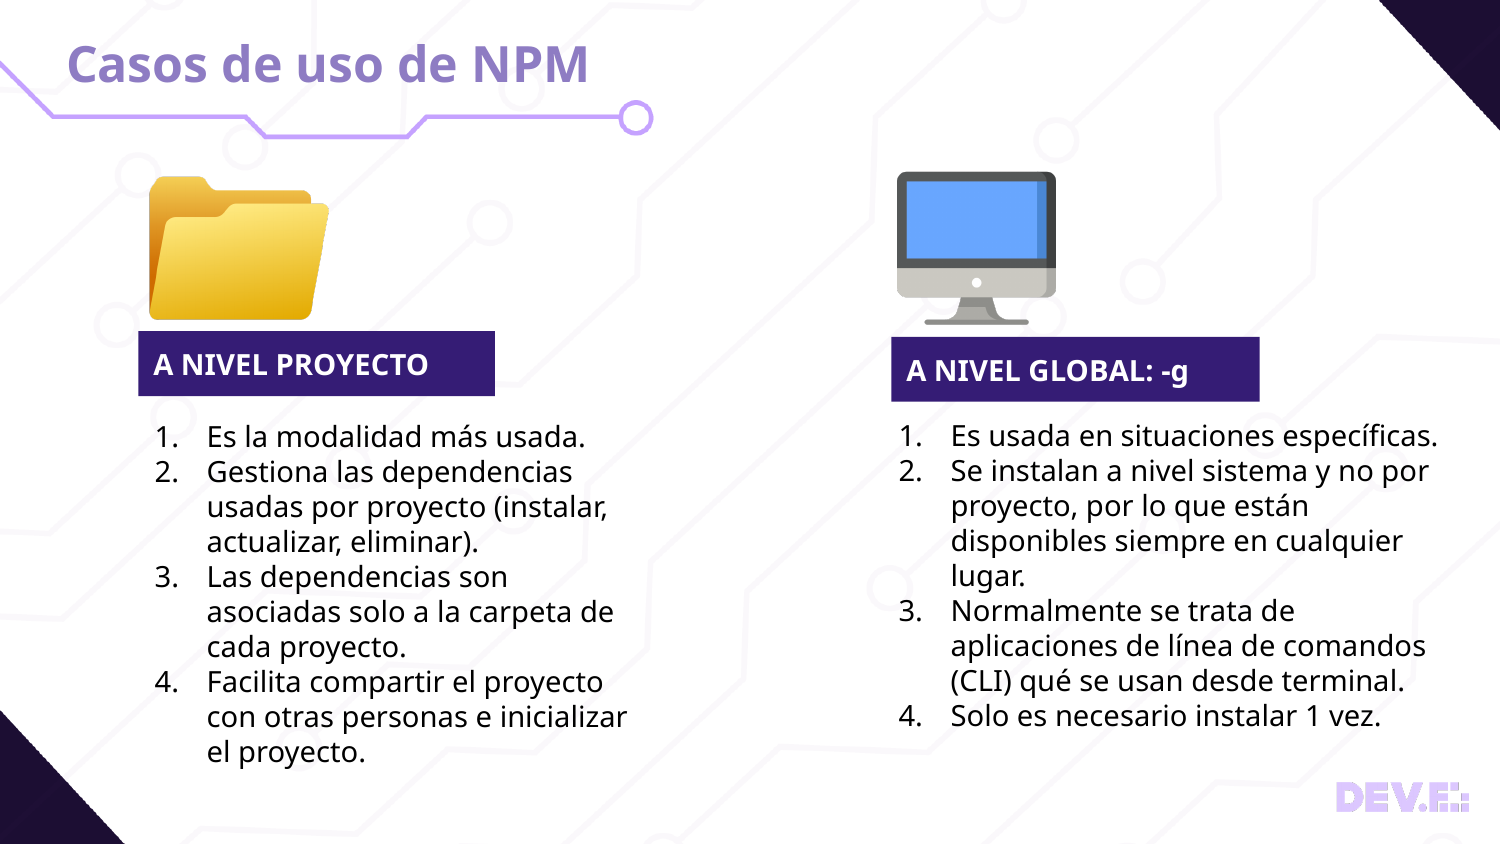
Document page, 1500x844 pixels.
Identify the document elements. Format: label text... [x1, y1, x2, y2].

text_box Es usada en situaciones específicas. Se instalan a nivel sistema y no por proyecto, por lo que están disponibles siempre en cualquier lugar. Normalmente se trata de aplicaciones de línea de comandos (CLI) qué se usan desde terminal. Solo es necesario instalar 1 vez. [860, 402, 1455, 748]
text_box A NIVEL GLOBAL: -g [891, 336, 1260, 402]
text_box A NIVEL PROYECTO [138, 331, 495, 397]
text_box Es la modalidad más usada. Gestiona las dependencias usadas por proyecto (instalar, actualizar, eliminar). Las dependencias son asociadas solo a la carpeta de cada proyecto. Facilita compartir el proyecto con otras personas e inicializar el proyecto. [116, 403, 656, 783]
title Casos de uso de NPM [51, 17, 1449, 112]
picture [0, 0, 1500, 844]
